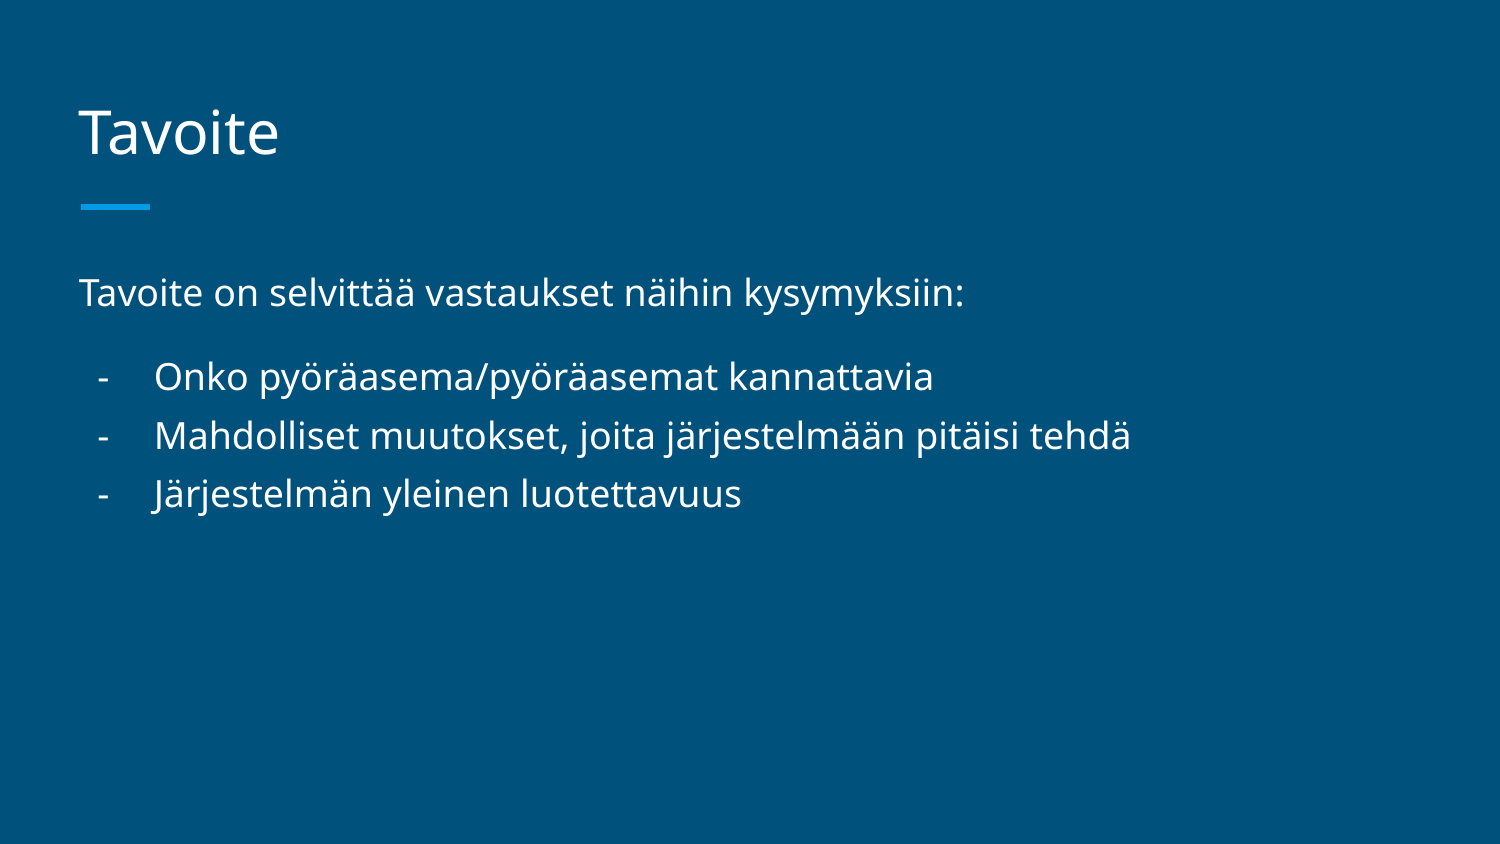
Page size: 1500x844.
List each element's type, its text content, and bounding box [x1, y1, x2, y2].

title Tavoite [63, 75, 1437, 188]
list Tavoite on selvittää vastaukset näihin kysymyksiin: Onko pyöräasema/pyöräasemat kannattavia Mahdolliset muutokset, joita järjestelmään pitäisi tehdä Järjestelmän yleinen luotettavuus [63, 244, 1437, 750]
